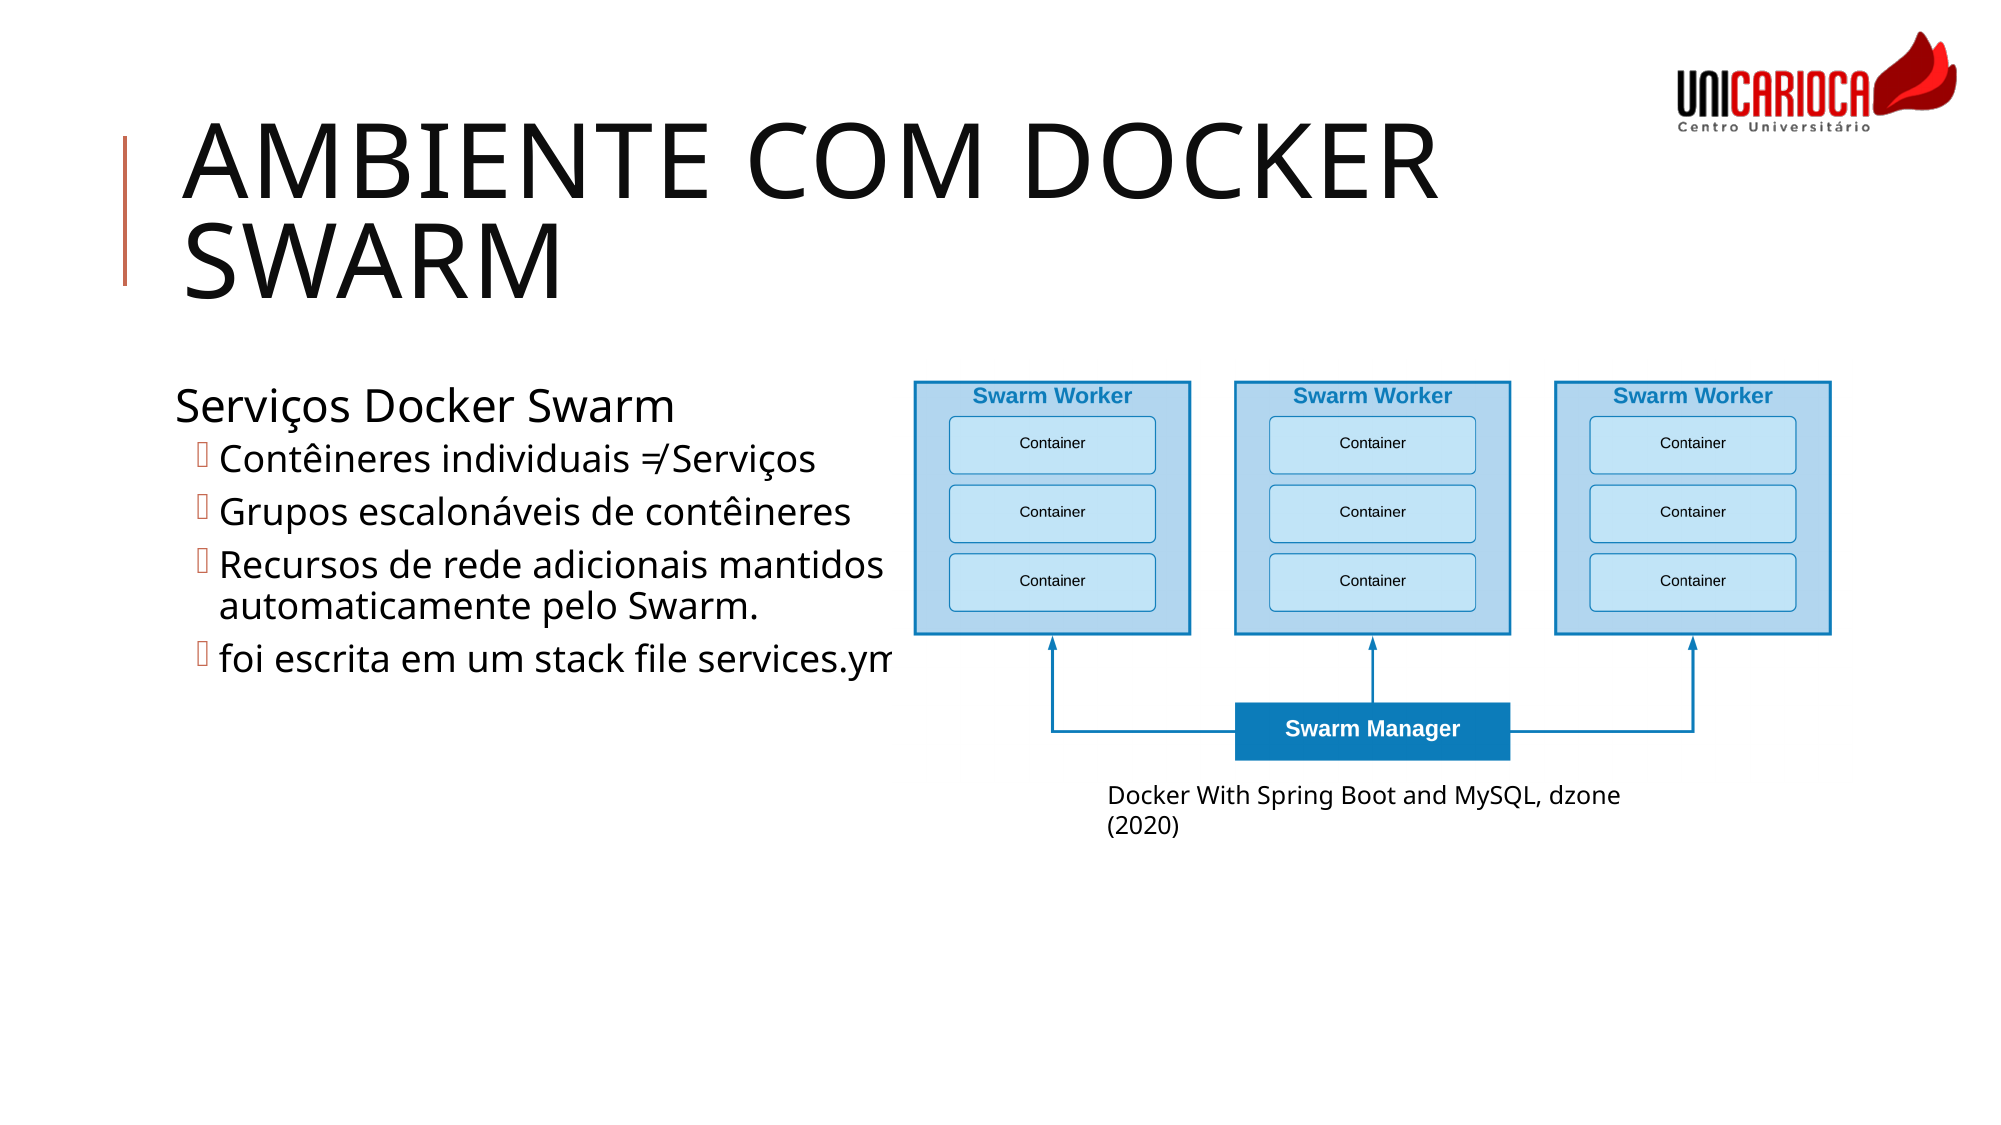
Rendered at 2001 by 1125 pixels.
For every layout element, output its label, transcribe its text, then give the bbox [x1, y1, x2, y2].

picture [1653, 0, 1966, 176]
title Ambiente com Docker Swarm [168, 96, 1763, 342]
text_box Docker With Spring Boot and MySQL, dzone (2020) [1092, 792, 1673, 893]
picture [892, 359, 1853, 784]
list Serviços Docker Swarm Contêineres individuais ≠ Serviços Grupos escalonáveis de contêineres Recursos de rede adicionais mantidos automaticamente pelo Swarm. foi escrita em um stack file services.yml: [168, 375, 948, 1035]
